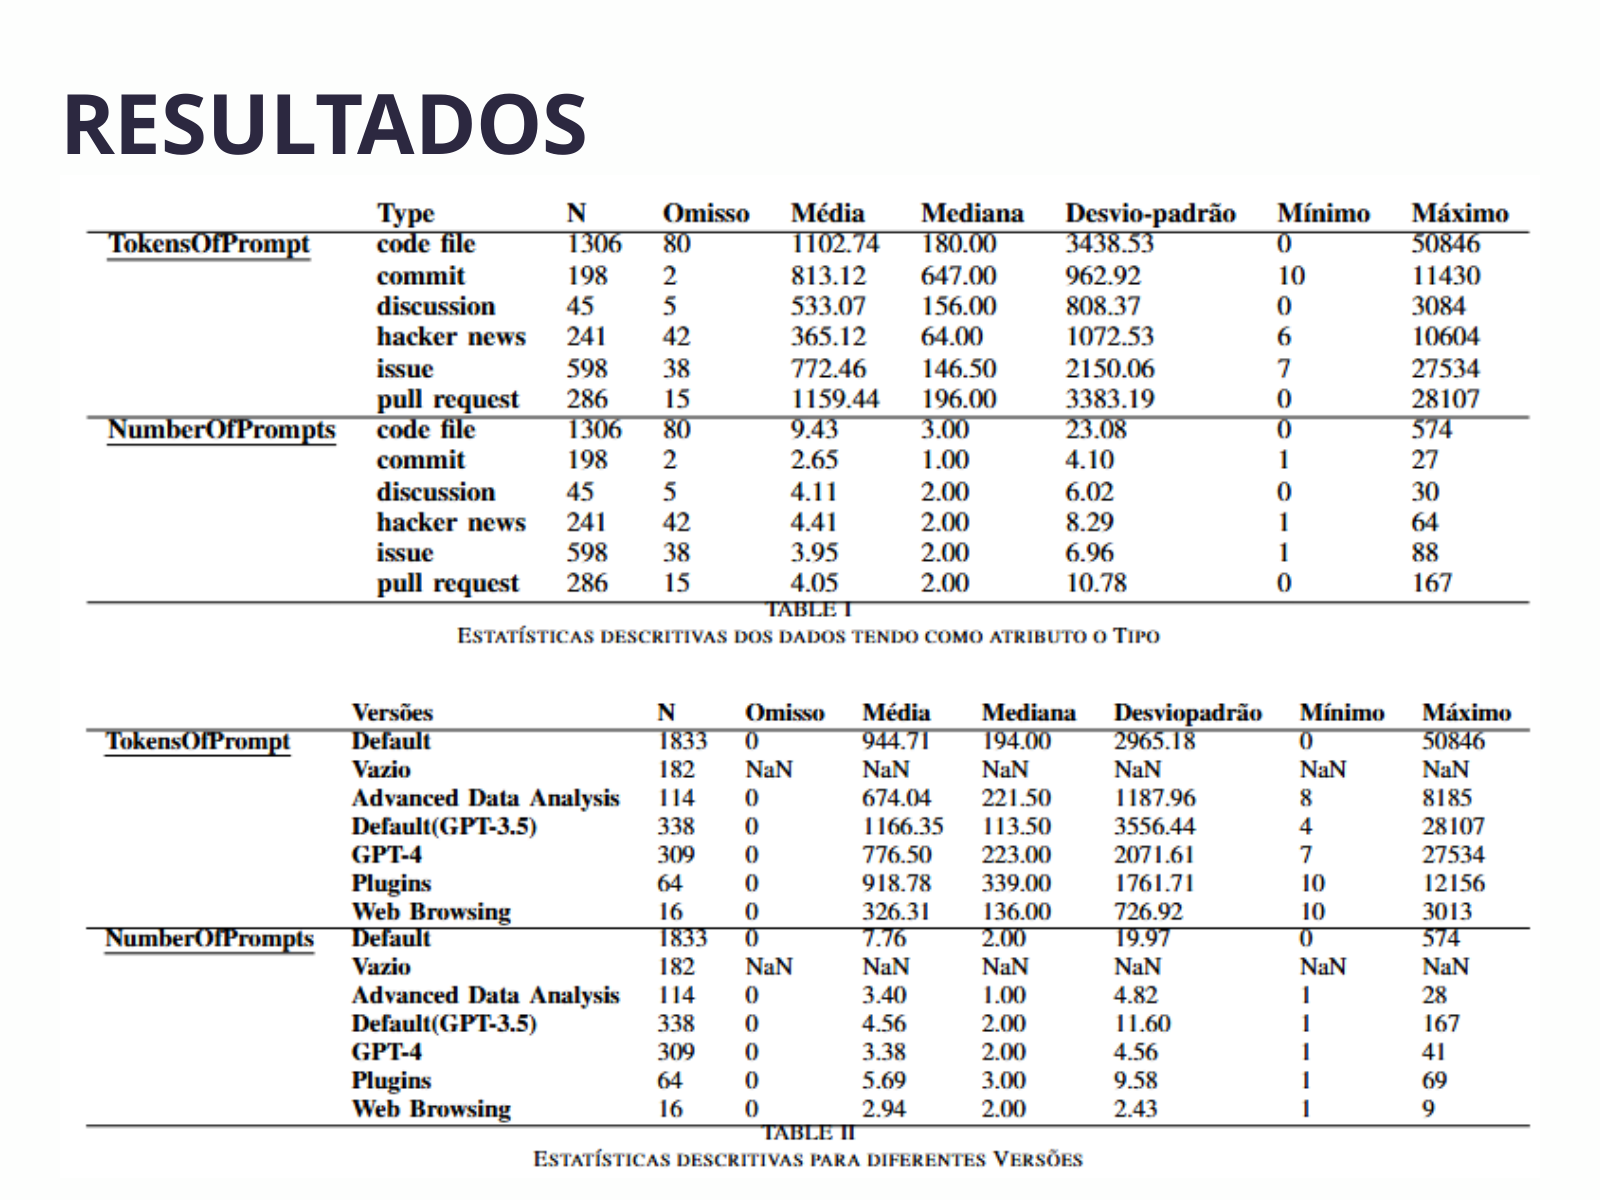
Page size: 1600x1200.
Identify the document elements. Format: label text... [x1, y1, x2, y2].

text_box RESULTADOS [59, 70, 940, 171]
text_box [60, 175, 1540, 1178]
